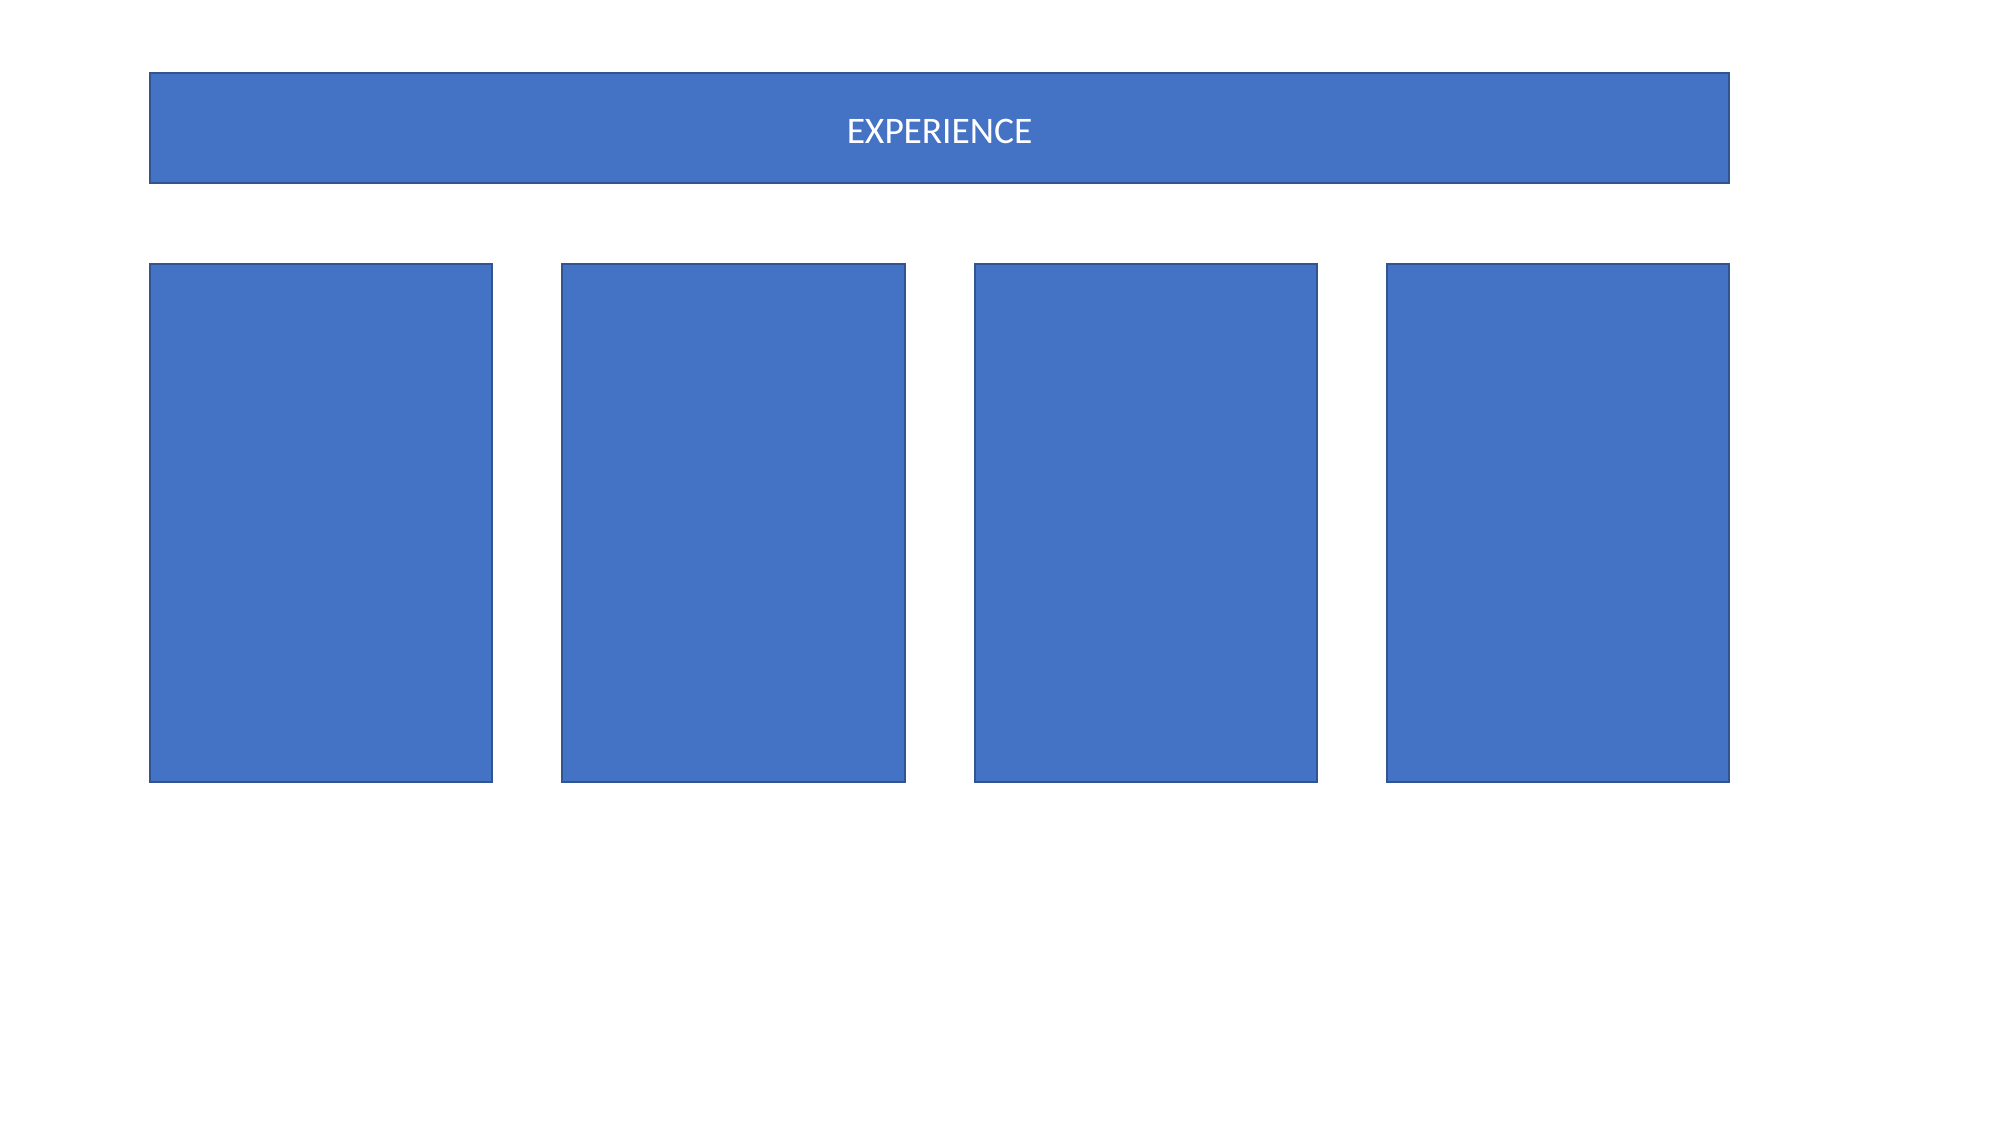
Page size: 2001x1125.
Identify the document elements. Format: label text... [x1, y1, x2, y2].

text_box EXPERIENCE [149, 72, 1730, 184]
text_box [561, 263, 906, 783]
text_box [149, 263, 493, 783]
text_box [1386, 263, 1730, 783]
text_box [974, 263, 1318, 783]
